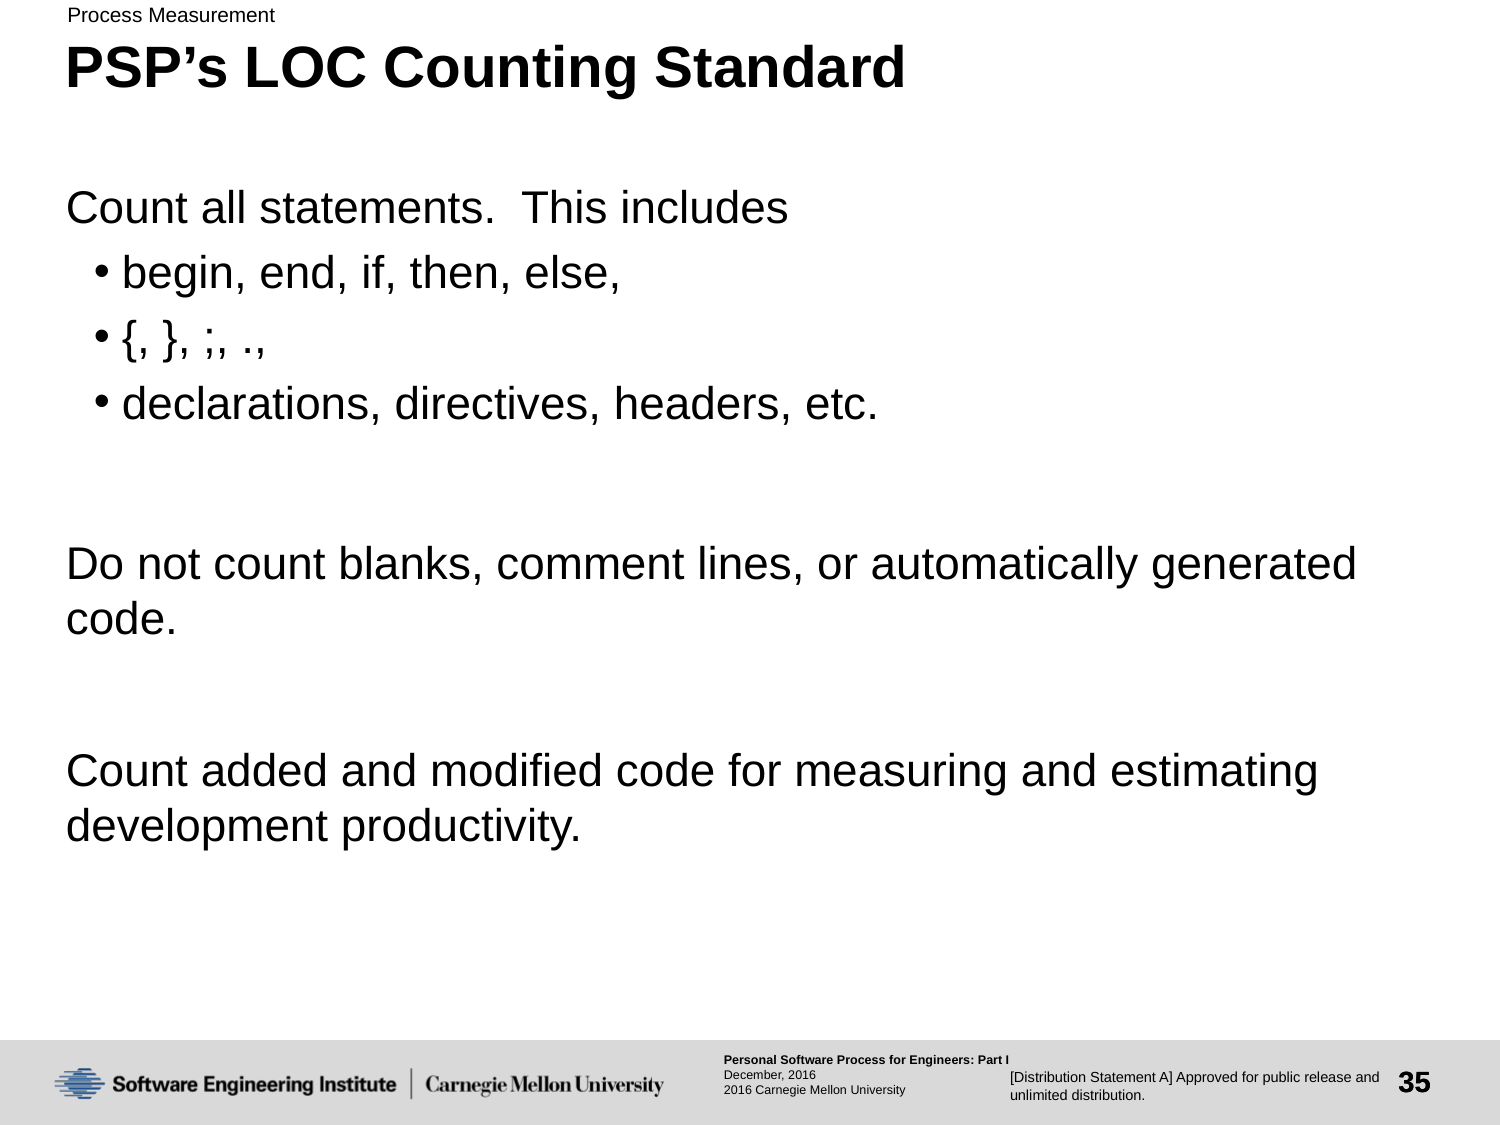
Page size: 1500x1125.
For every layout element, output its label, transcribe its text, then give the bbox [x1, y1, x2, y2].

picture [46, 1061, 673, 1104]
title PSP’s LOC Counting Standard [65, 37, 1313, 148]
list Count all statements. This includes begin, end, if, then, else, {, }, ;, ., declarations, directives, headers, etc. Do not count blanks, comment lines, or automatically generated code. Count added and modified code for measuring and estimating development productivity. [65, 177, 1431, 1000]
